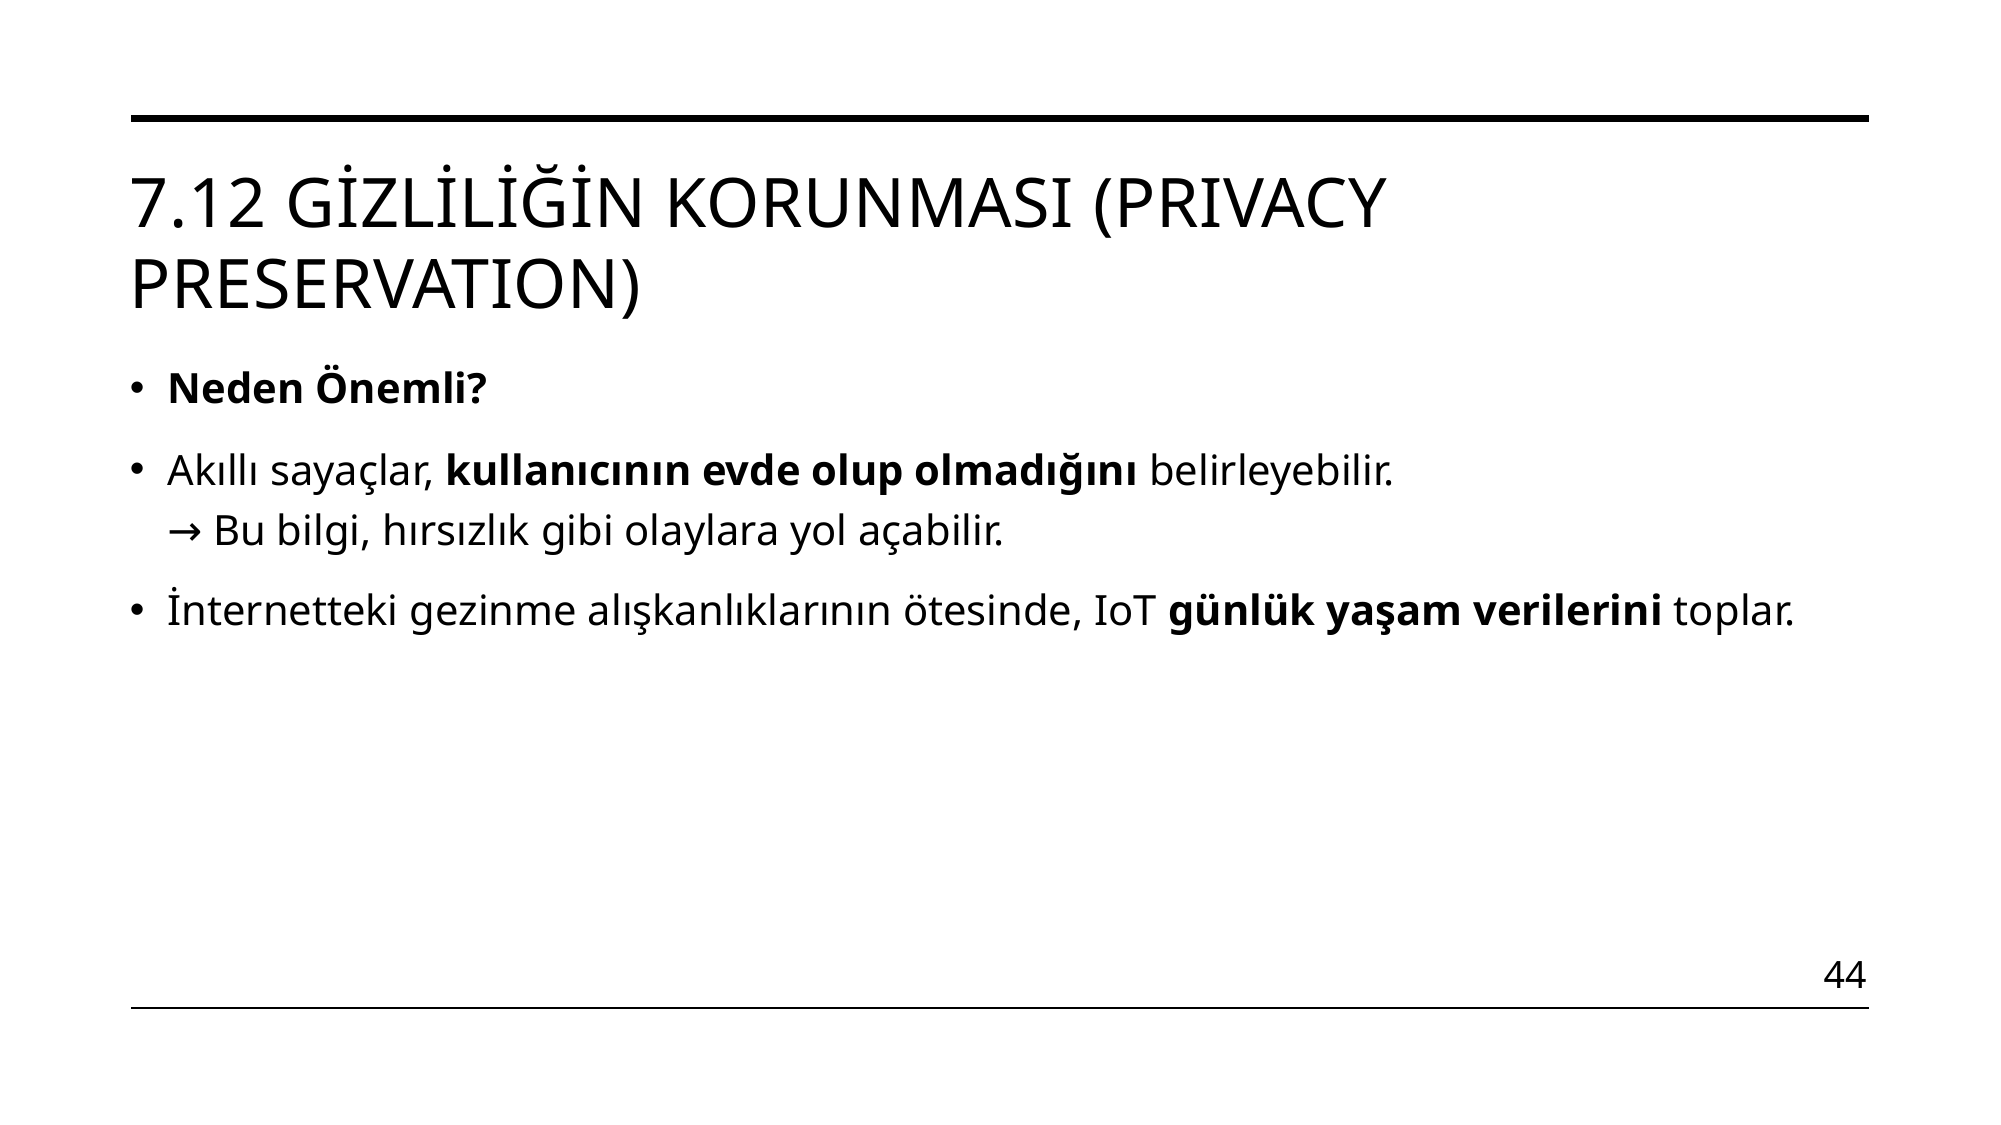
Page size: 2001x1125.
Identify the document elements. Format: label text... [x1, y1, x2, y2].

text_box 44 [1808, 943, 1885, 1004]
title 7.12 Gizliliğin Korunması (PrIvacy Preservatıon) [114, 151, 1869, 331]
list Neden Önemli? Akıllı sayaçlar, kullanıcının evde olup olmadığını belirleyebilir. → Bu bilgi, hırsızlık gibi olaylara yol açabilir. İnternetteki gezinme alışkanlıklarının ötesinde, IoT günlük yaşam verilerini toplar. [114, 344, 1869, 973]
